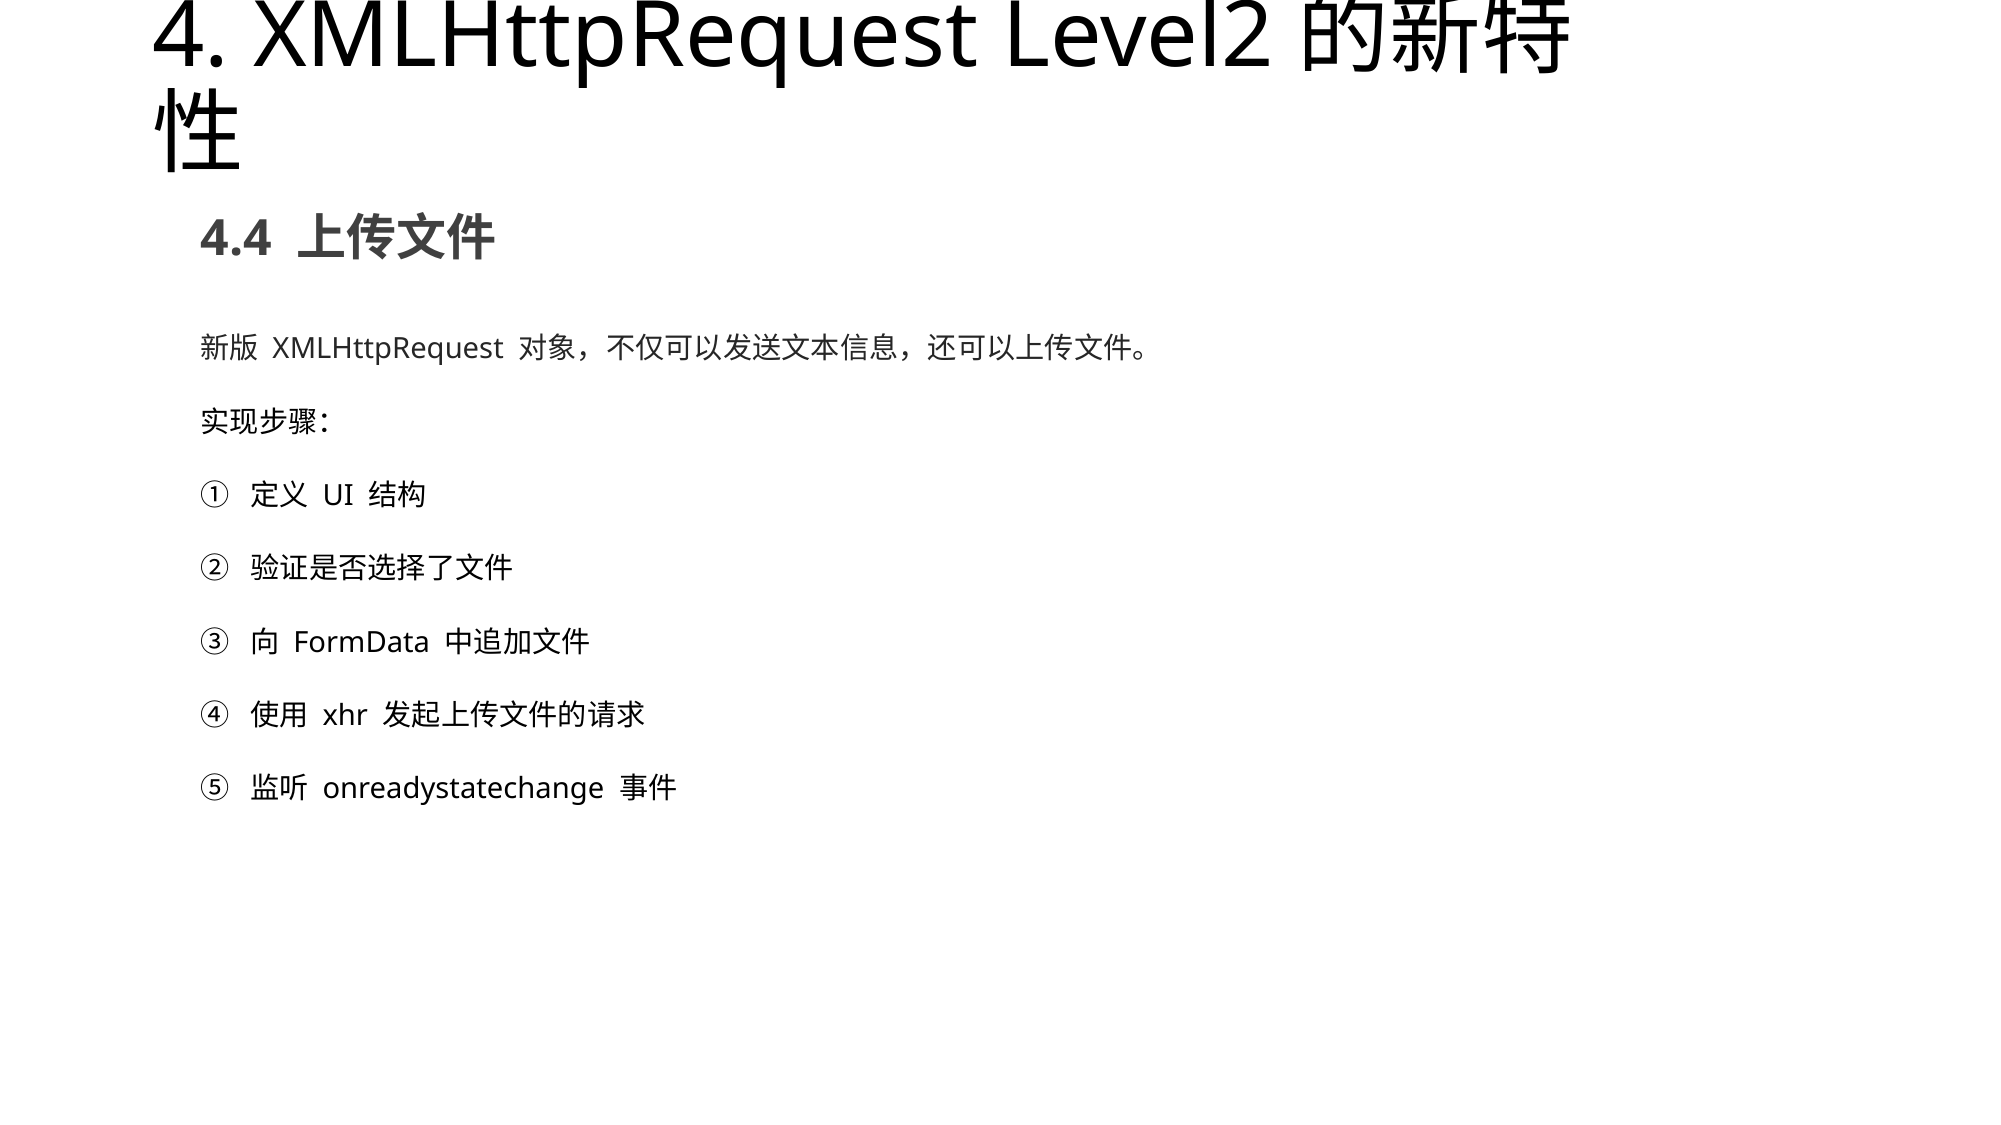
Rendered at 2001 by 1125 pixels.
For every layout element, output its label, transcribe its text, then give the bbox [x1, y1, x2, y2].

list 新版 XMLHttpRequest 对象，不仅可以发送文本信息，还可以上传文件。 实现步骤： 定义 UI 结构 验证是否选择了文件 向 FormData 中追加文件 使用 xhr 发起上传文件的请求 监听 onreadystatechange 事件 [185, 304, 1660, 921]
list 4.4 上传文件 [185, 204, 1612, 304]
title 4. XMLHttpRequest Level2的新特性 [137, 0, 1612, 174]
